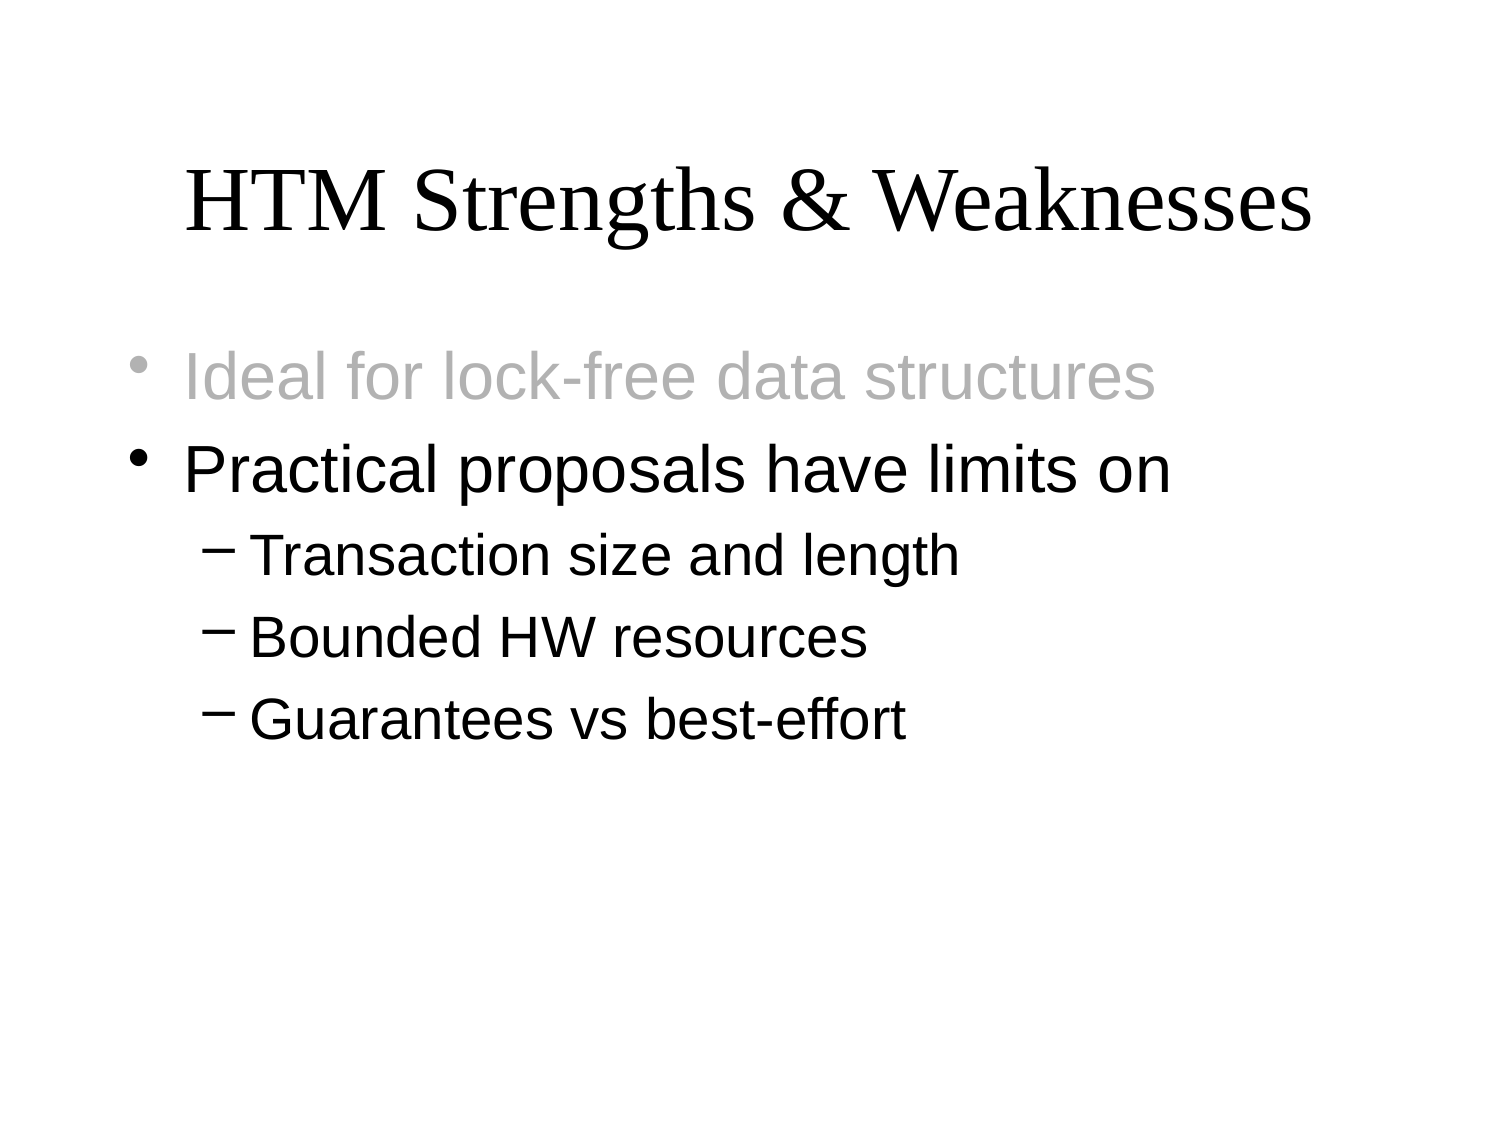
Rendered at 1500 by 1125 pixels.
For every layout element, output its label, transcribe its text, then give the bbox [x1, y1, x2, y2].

list Ideal for lock-free data structures Practical proposals have limits on Transaction size and length Bounded HW resources Guarantees vs best-effort [112, 324, 1388, 1001]
title HTM Strengths & Weaknesses [112, 99, 1388, 288]
